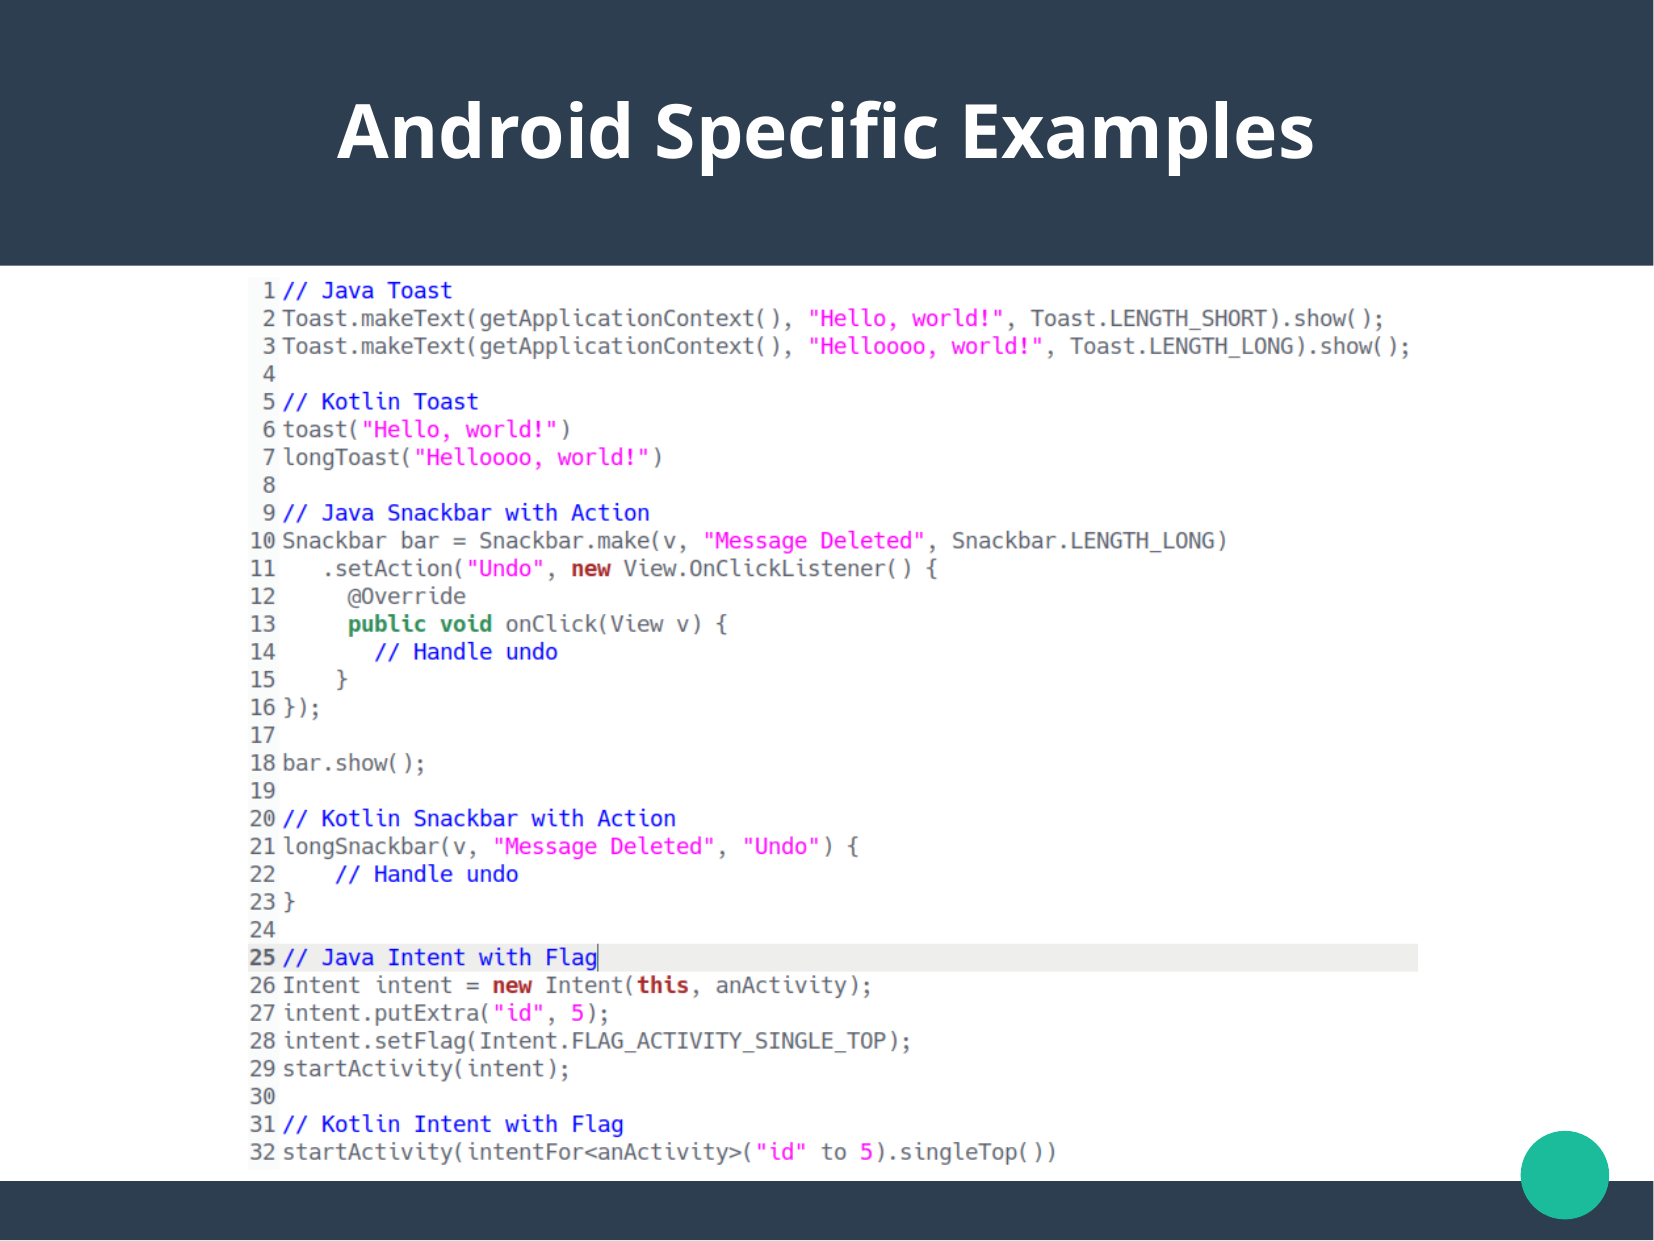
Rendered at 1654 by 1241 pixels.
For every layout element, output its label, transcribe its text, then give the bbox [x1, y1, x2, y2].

picture [247, 276, 1418, 1170]
text_box Android Specific Examples [58, 49, 1595, 207]
